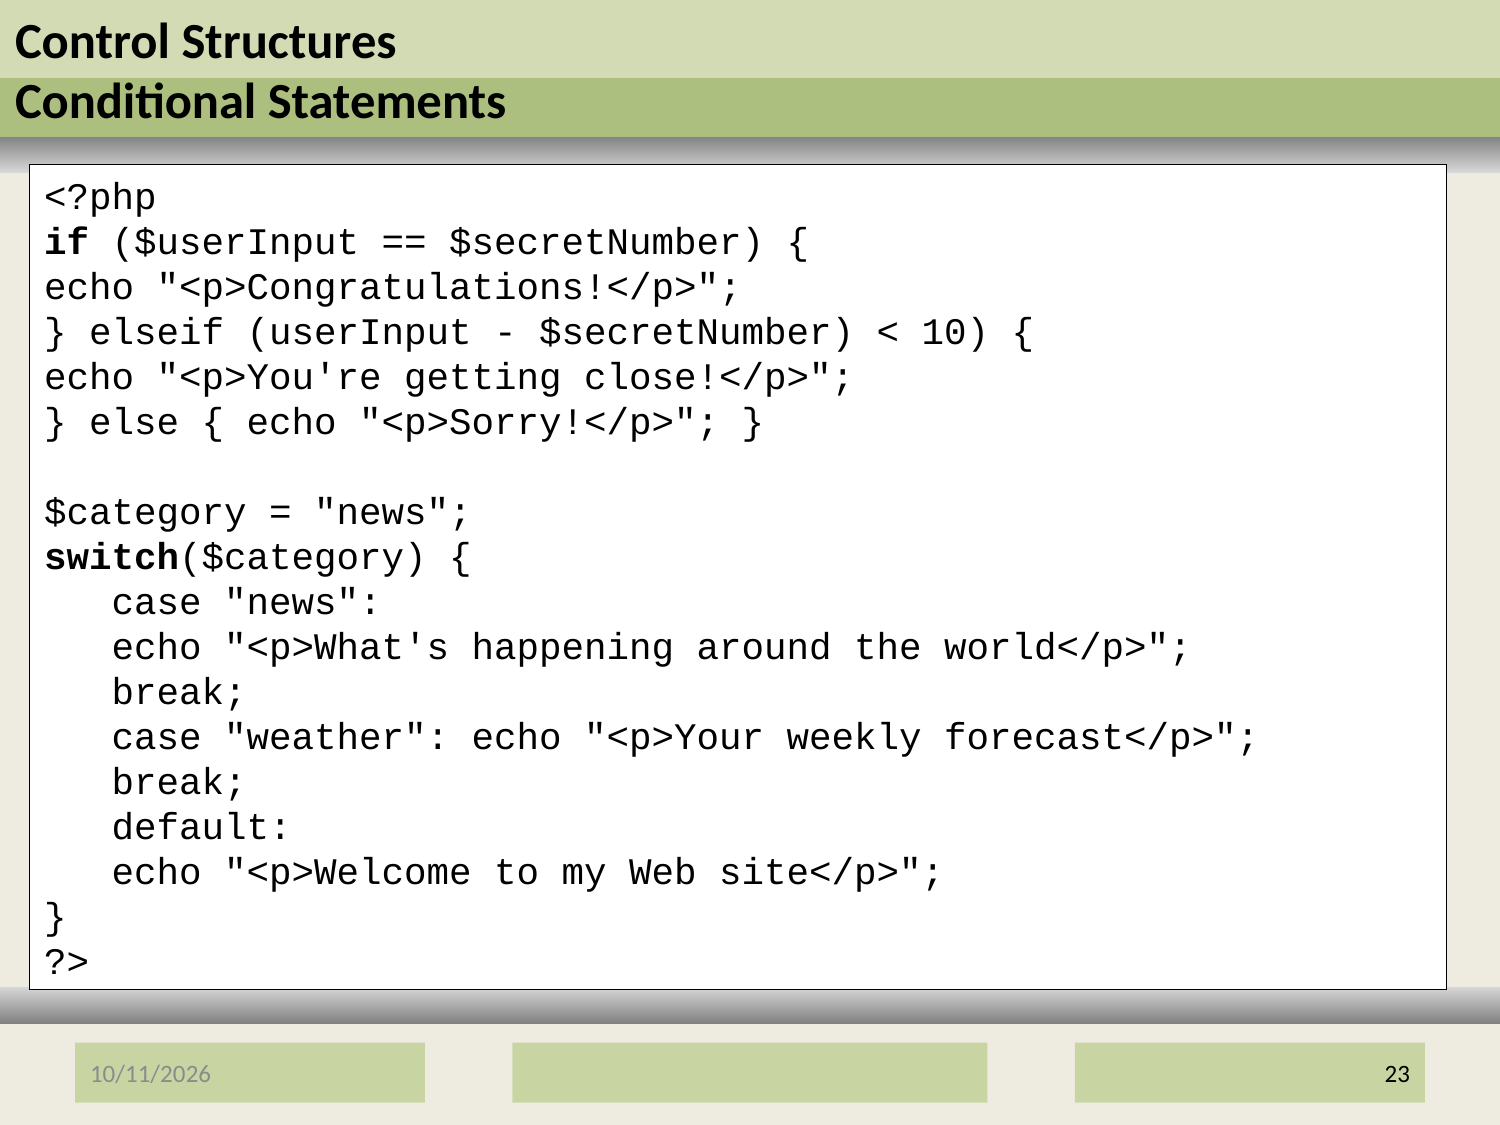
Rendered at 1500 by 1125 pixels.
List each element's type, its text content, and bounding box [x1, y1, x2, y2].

text_box <?php if ($userInput == $secretNumber) { echo "<p>Congratulations!</p>"; } elseif (userInput - $secretNumber) < 10) { echo "<p>You're getting close!</p>"; } else { echo "<p>Sorry!</p>"; } $category = "news"; switch($category) { case "news": echo "<p>What's happening around the world</p>"; break; case "weather": echo "<p>Your weekly forecast</p>"; break; default: echo "<p>Welcome to my Web site</p>"; } ?> [29, 164, 1447, 990]
footer [512, 1042, 988, 1103]
slide_number 23 [1074, 1042, 1425, 1103]
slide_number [75, 1042, 425, 1103]
title Control Structures Conditional Statements [0, 0, 1500, 138]
